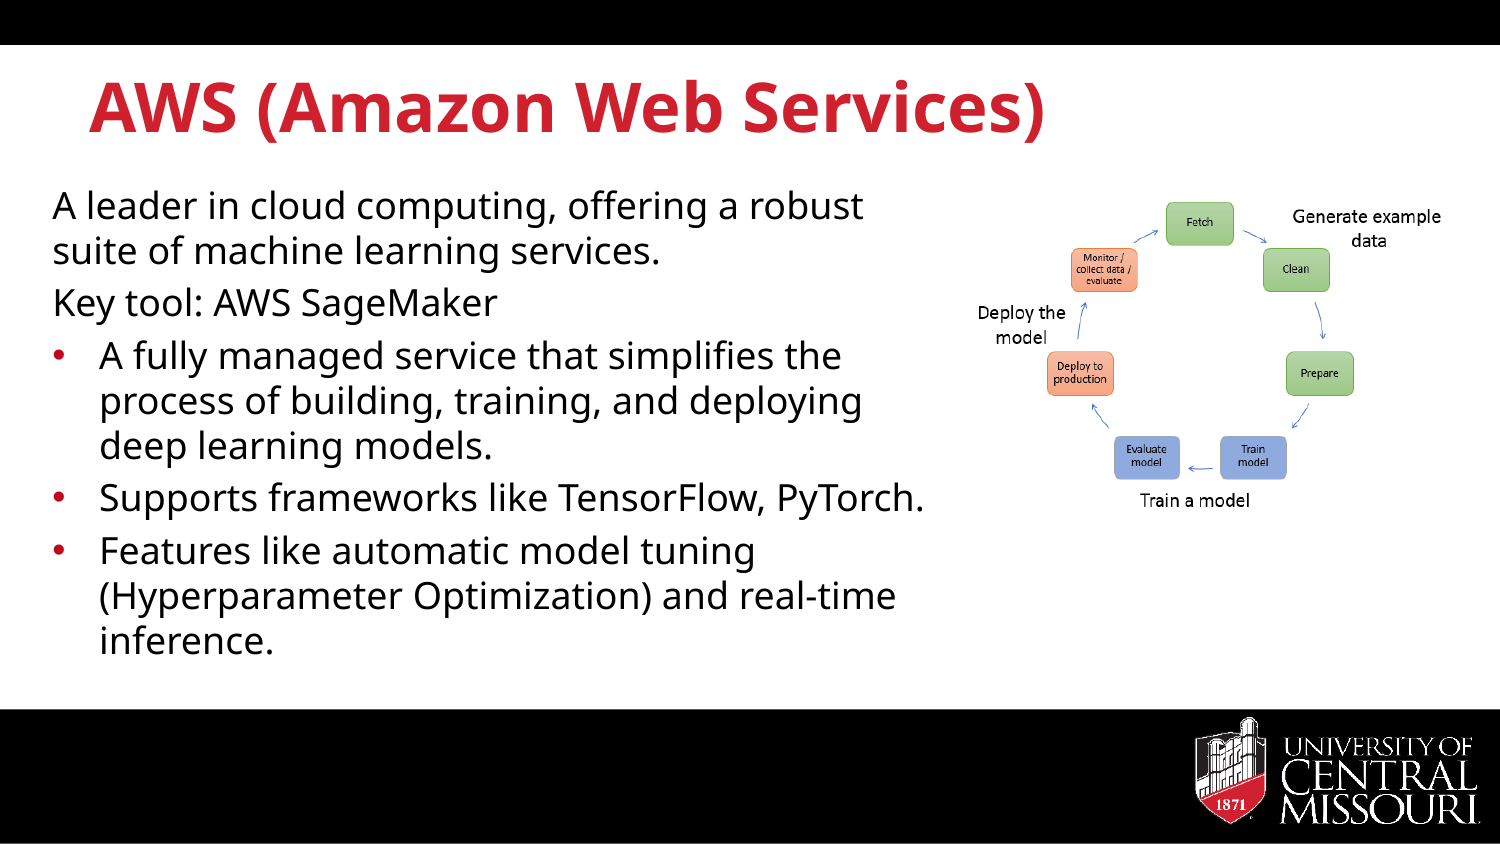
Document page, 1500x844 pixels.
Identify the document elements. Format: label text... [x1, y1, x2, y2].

picture [1187, 710, 1488, 832]
title AWS (Amazon Web Services) [75, 56, 1425, 174]
picture [953, 174, 1463, 522]
list A leader in cloud computing, offering a robust suite of machine learning services. Key tool: AWS SageMaker A fully managed service that simplifies the process of building, training, and deploying deep learning models. Supports frameworks like TensorFlow, PyTorch. Features like automatic model tuning (Hyperparameter Optimization) and real-time inference. [37, 174, 950, 719]
